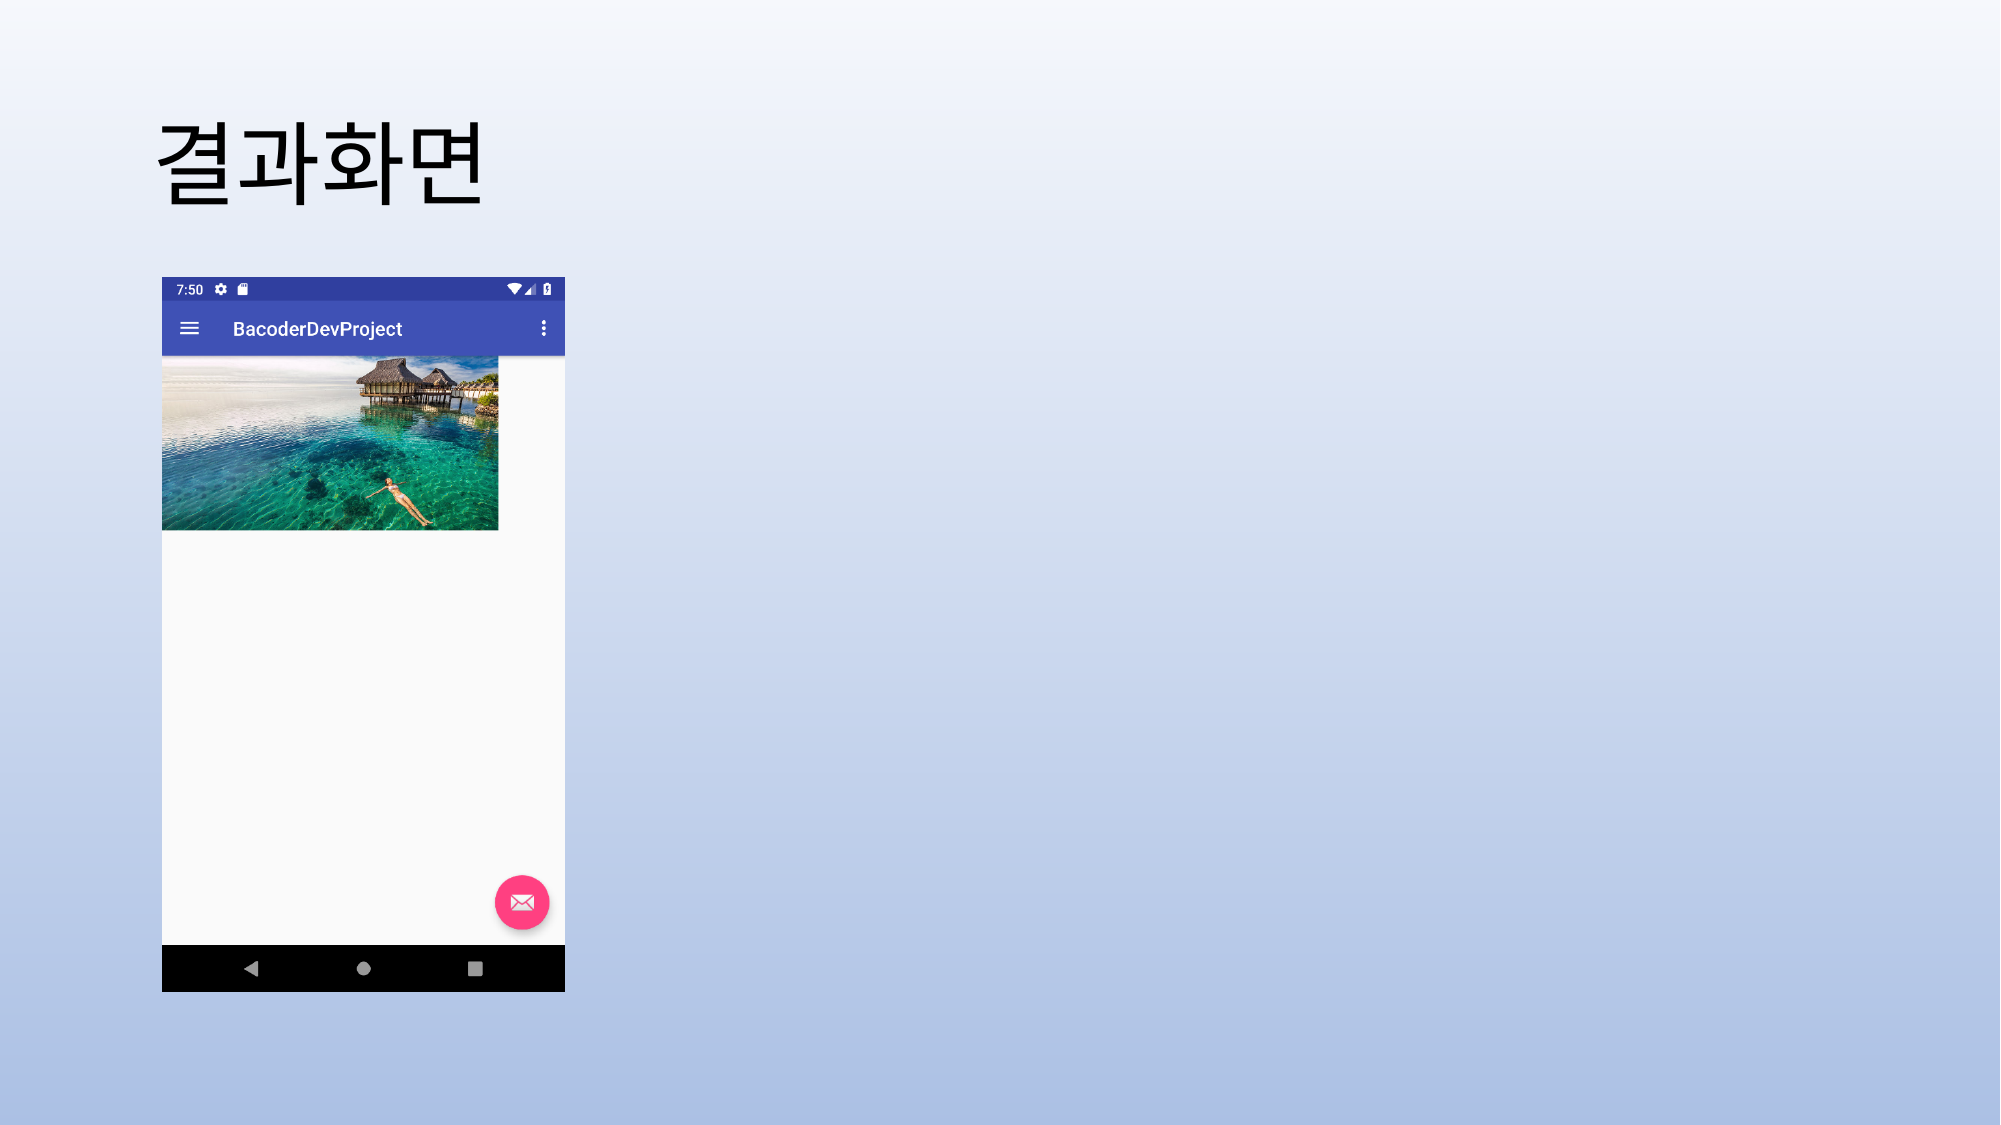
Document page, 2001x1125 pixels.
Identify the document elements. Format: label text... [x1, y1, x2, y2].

title 결과화면 [137, 59, 1863, 278]
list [162, 277, 565, 992]
